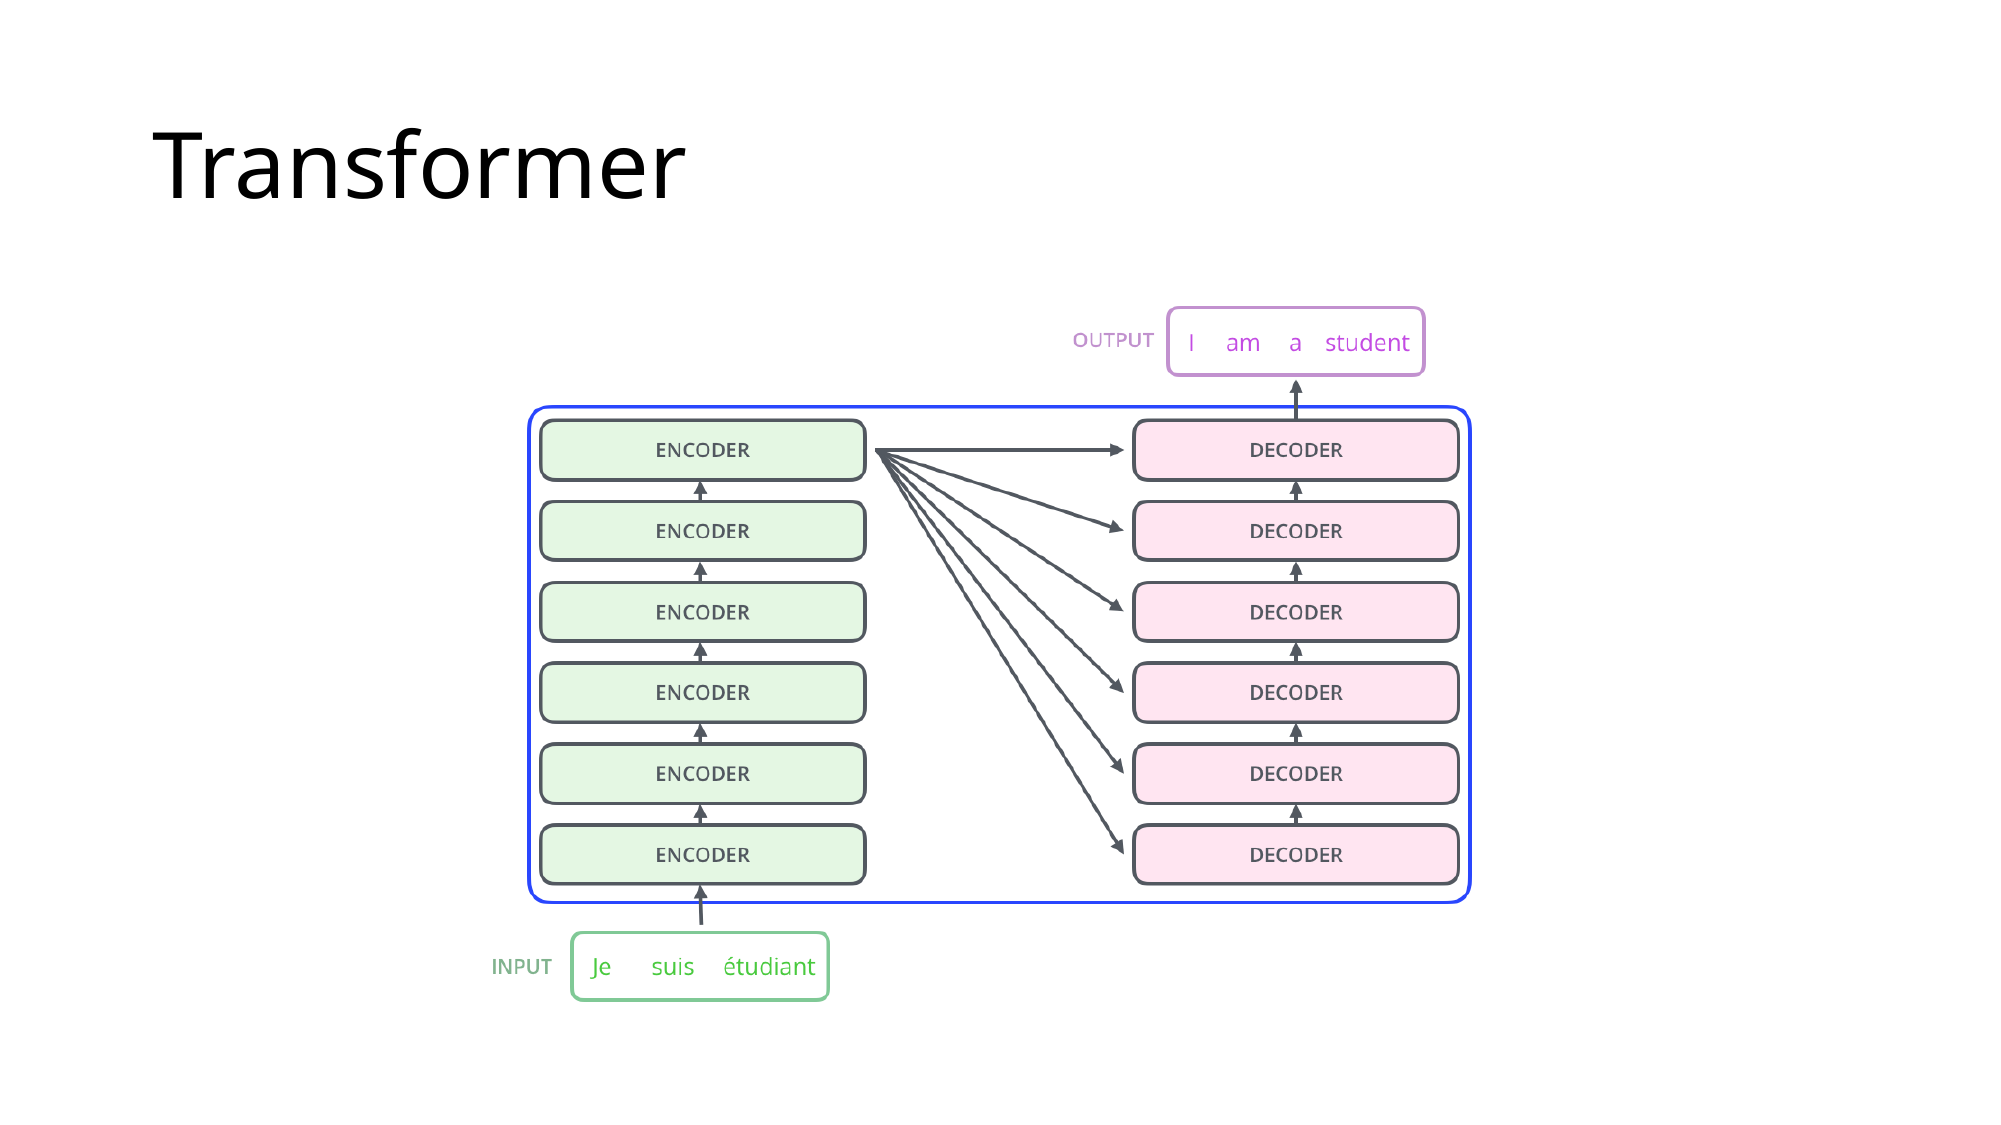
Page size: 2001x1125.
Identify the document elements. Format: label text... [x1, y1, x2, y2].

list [451, 299, 1549, 1014]
title Transformer [137, 59, 1863, 278]
